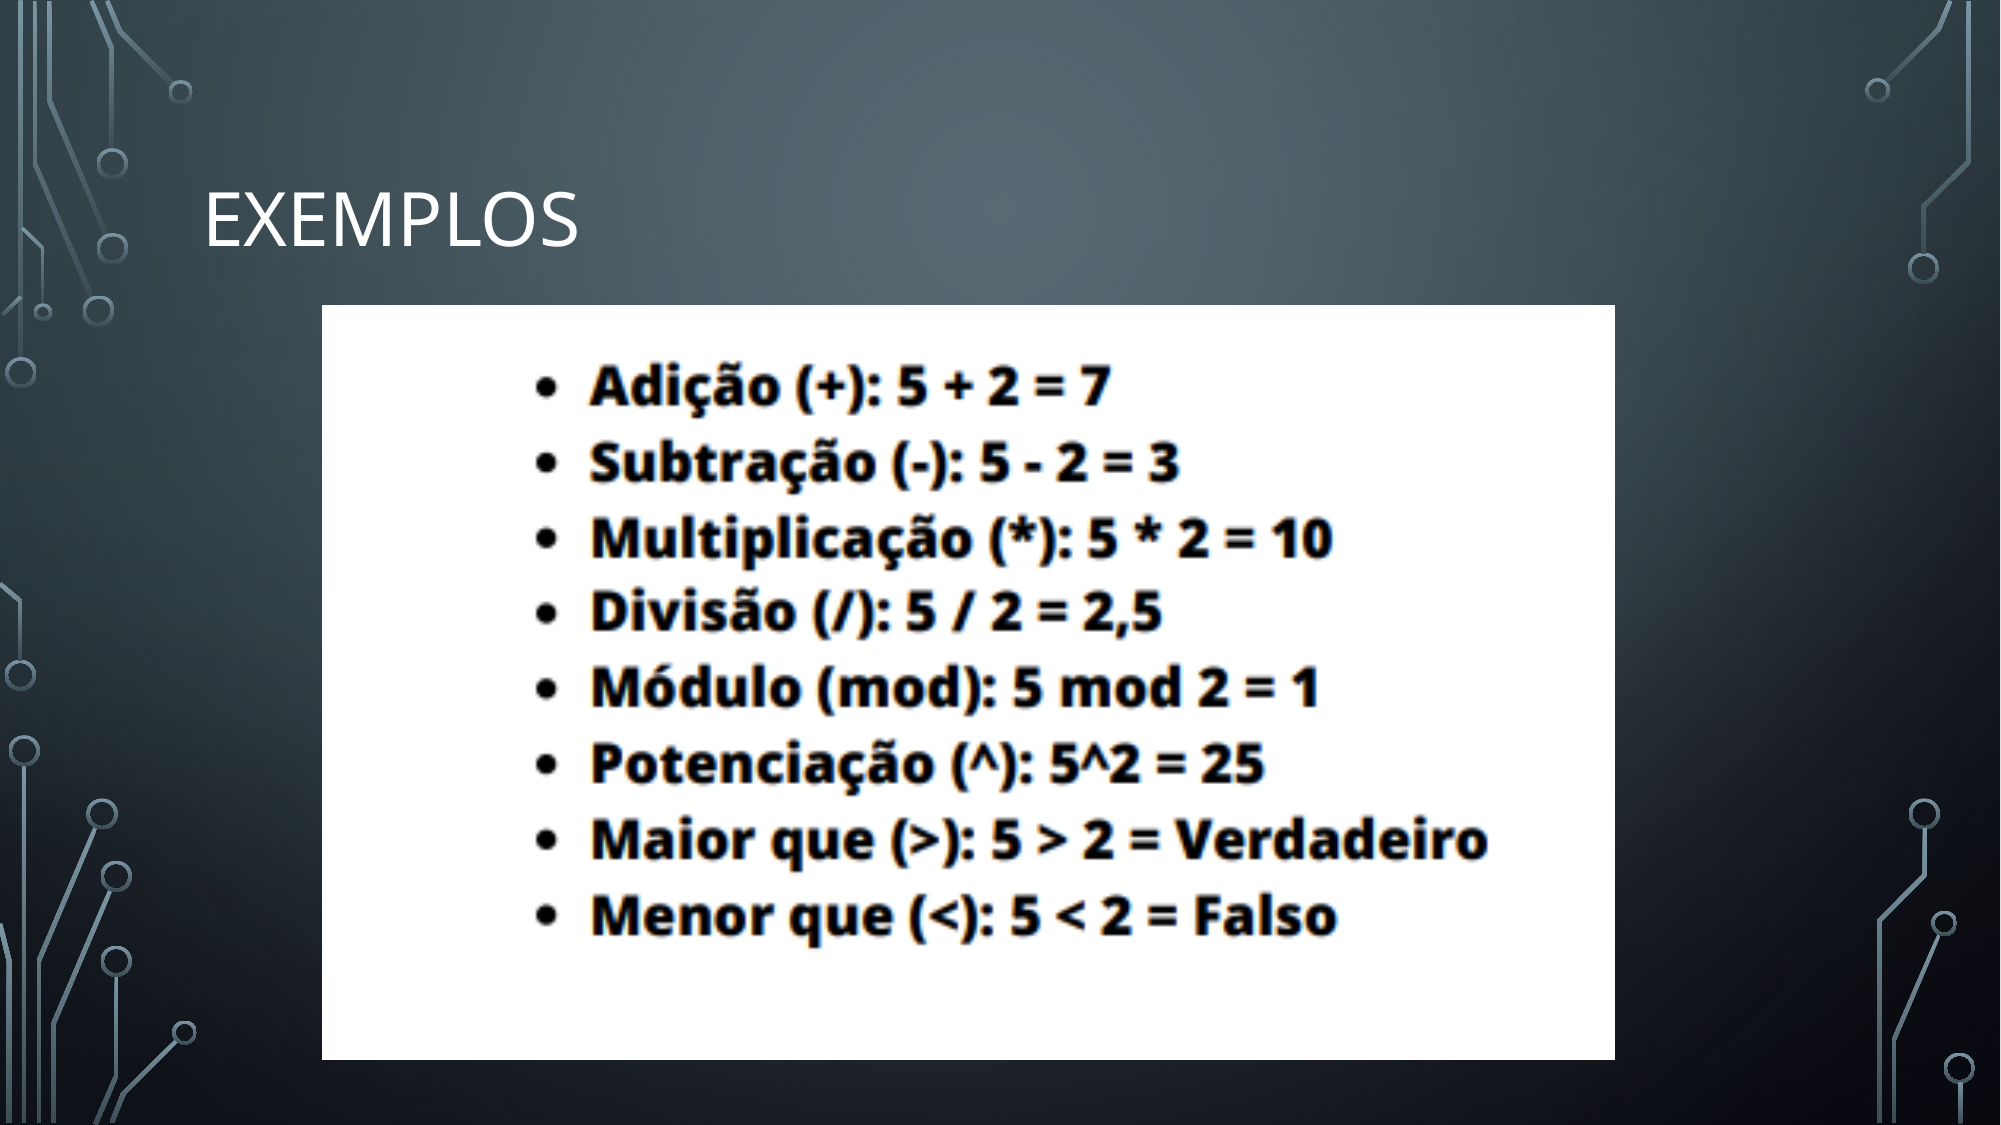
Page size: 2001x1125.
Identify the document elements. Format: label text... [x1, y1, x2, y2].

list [322, 305, 1616, 1060]
title Exemplos [187, 101, 1813, 344]
